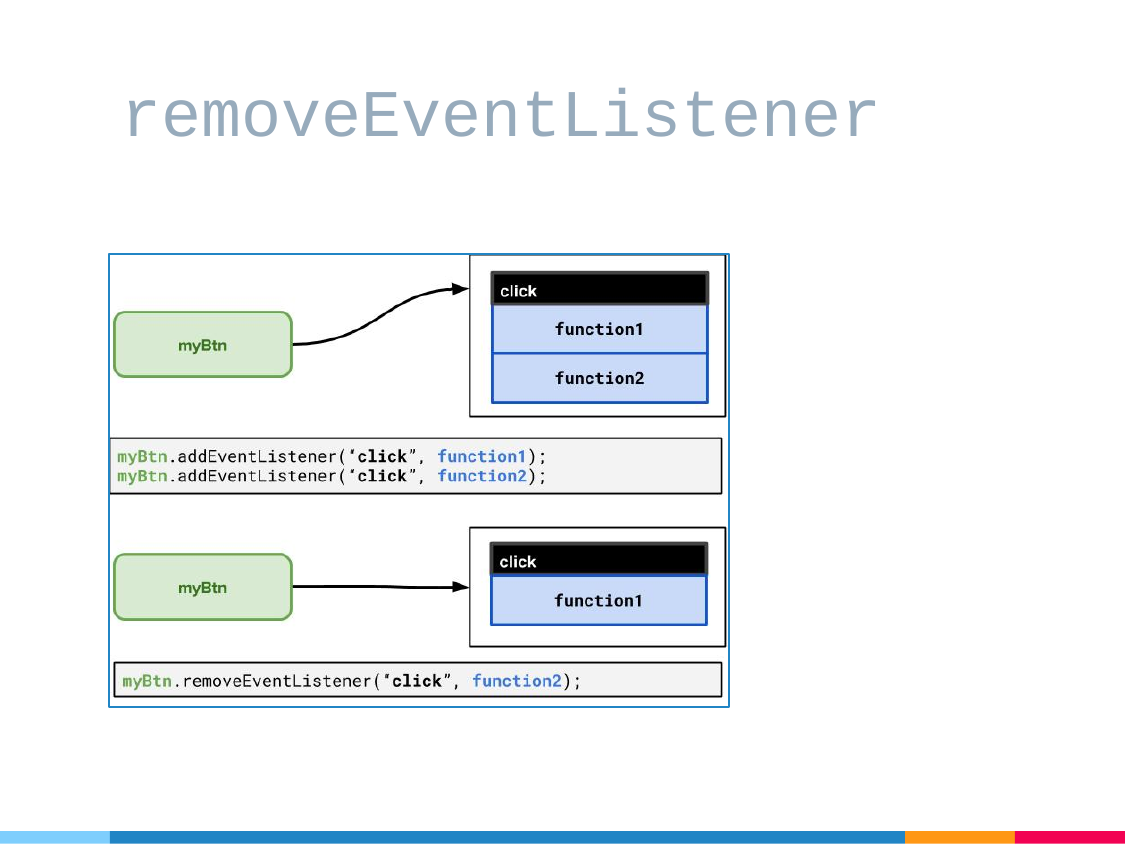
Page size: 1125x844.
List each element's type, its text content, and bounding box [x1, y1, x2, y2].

title removeEventListener [109, 58, 1044, 200]
picture [109, 254, 729, 707]
